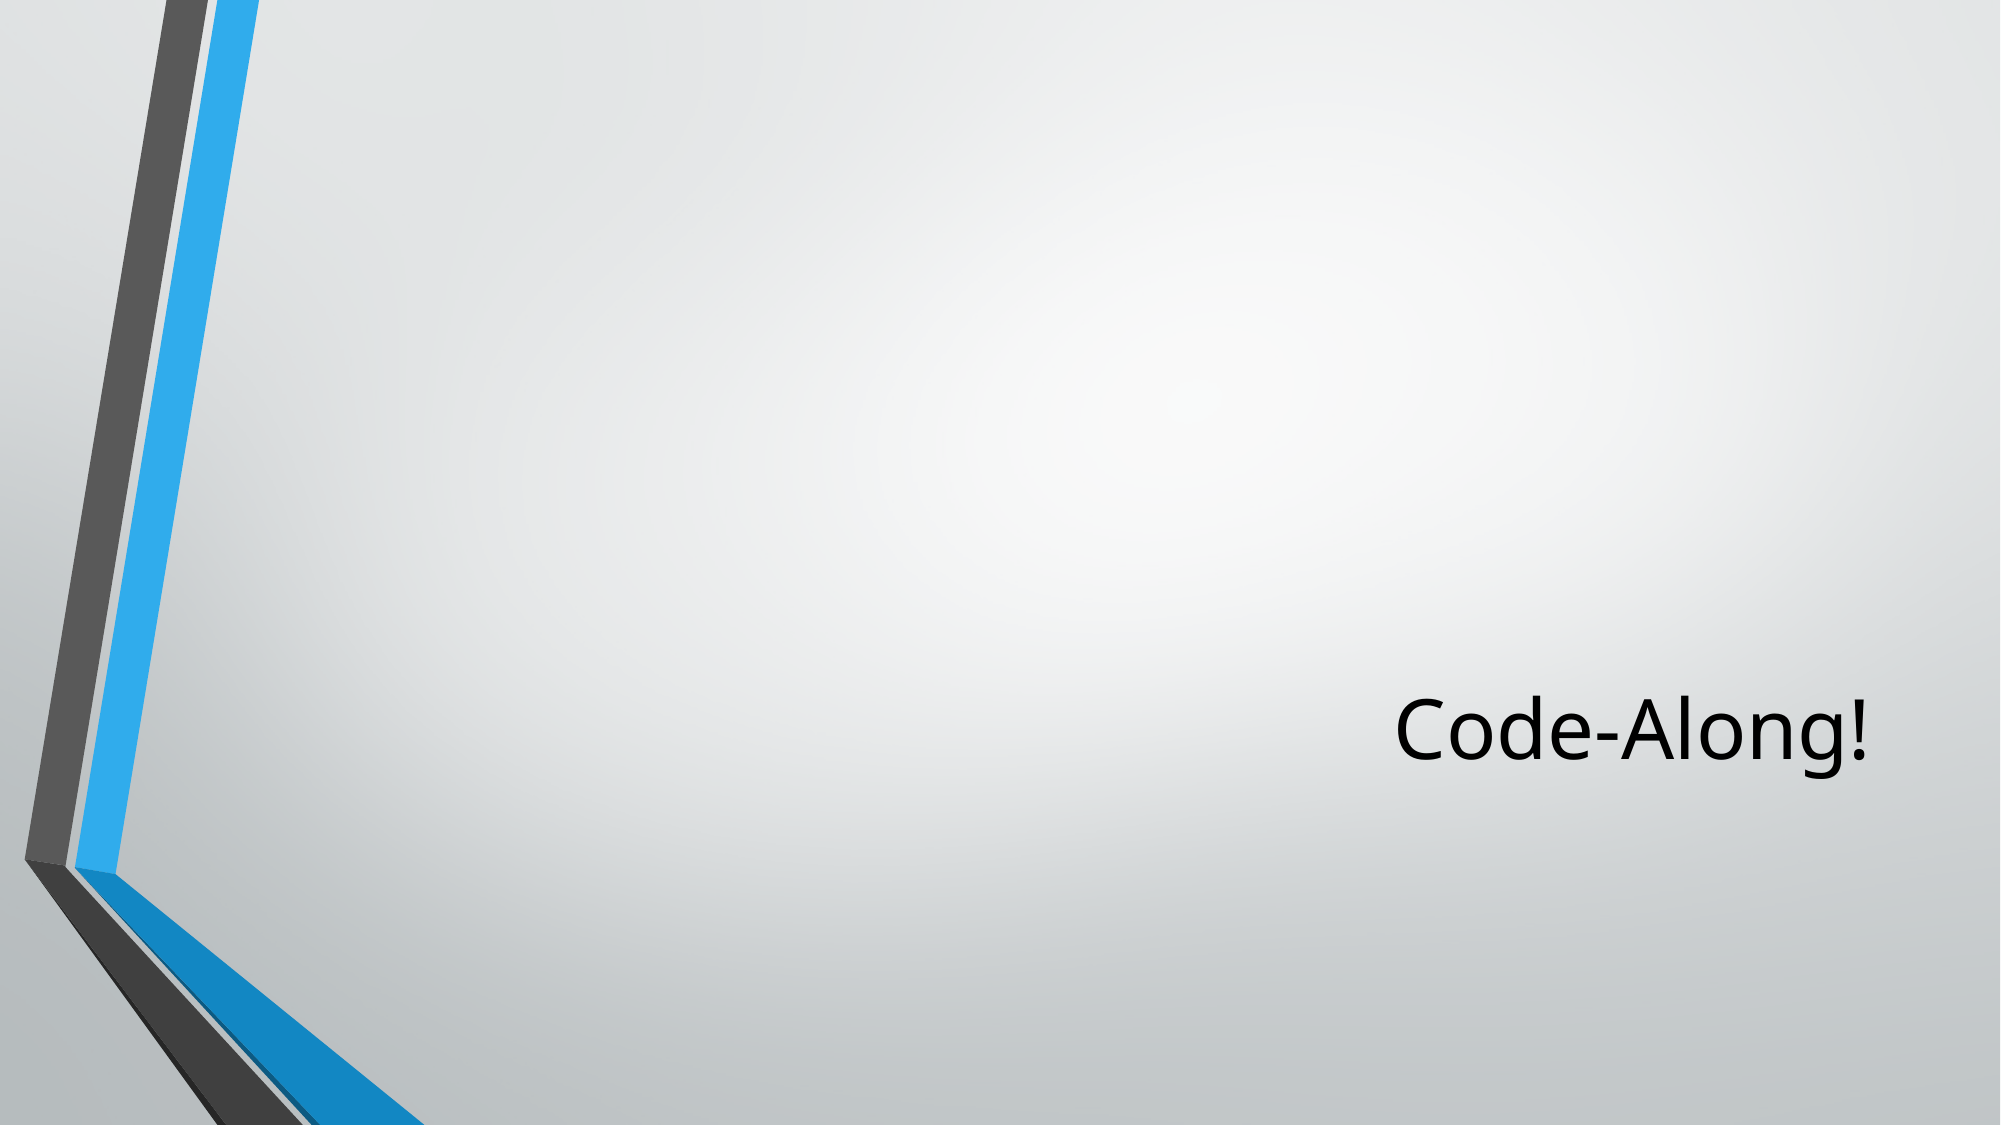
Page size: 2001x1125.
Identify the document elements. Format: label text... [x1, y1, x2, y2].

title Code-Along! [421, 437, 1887, 784]
